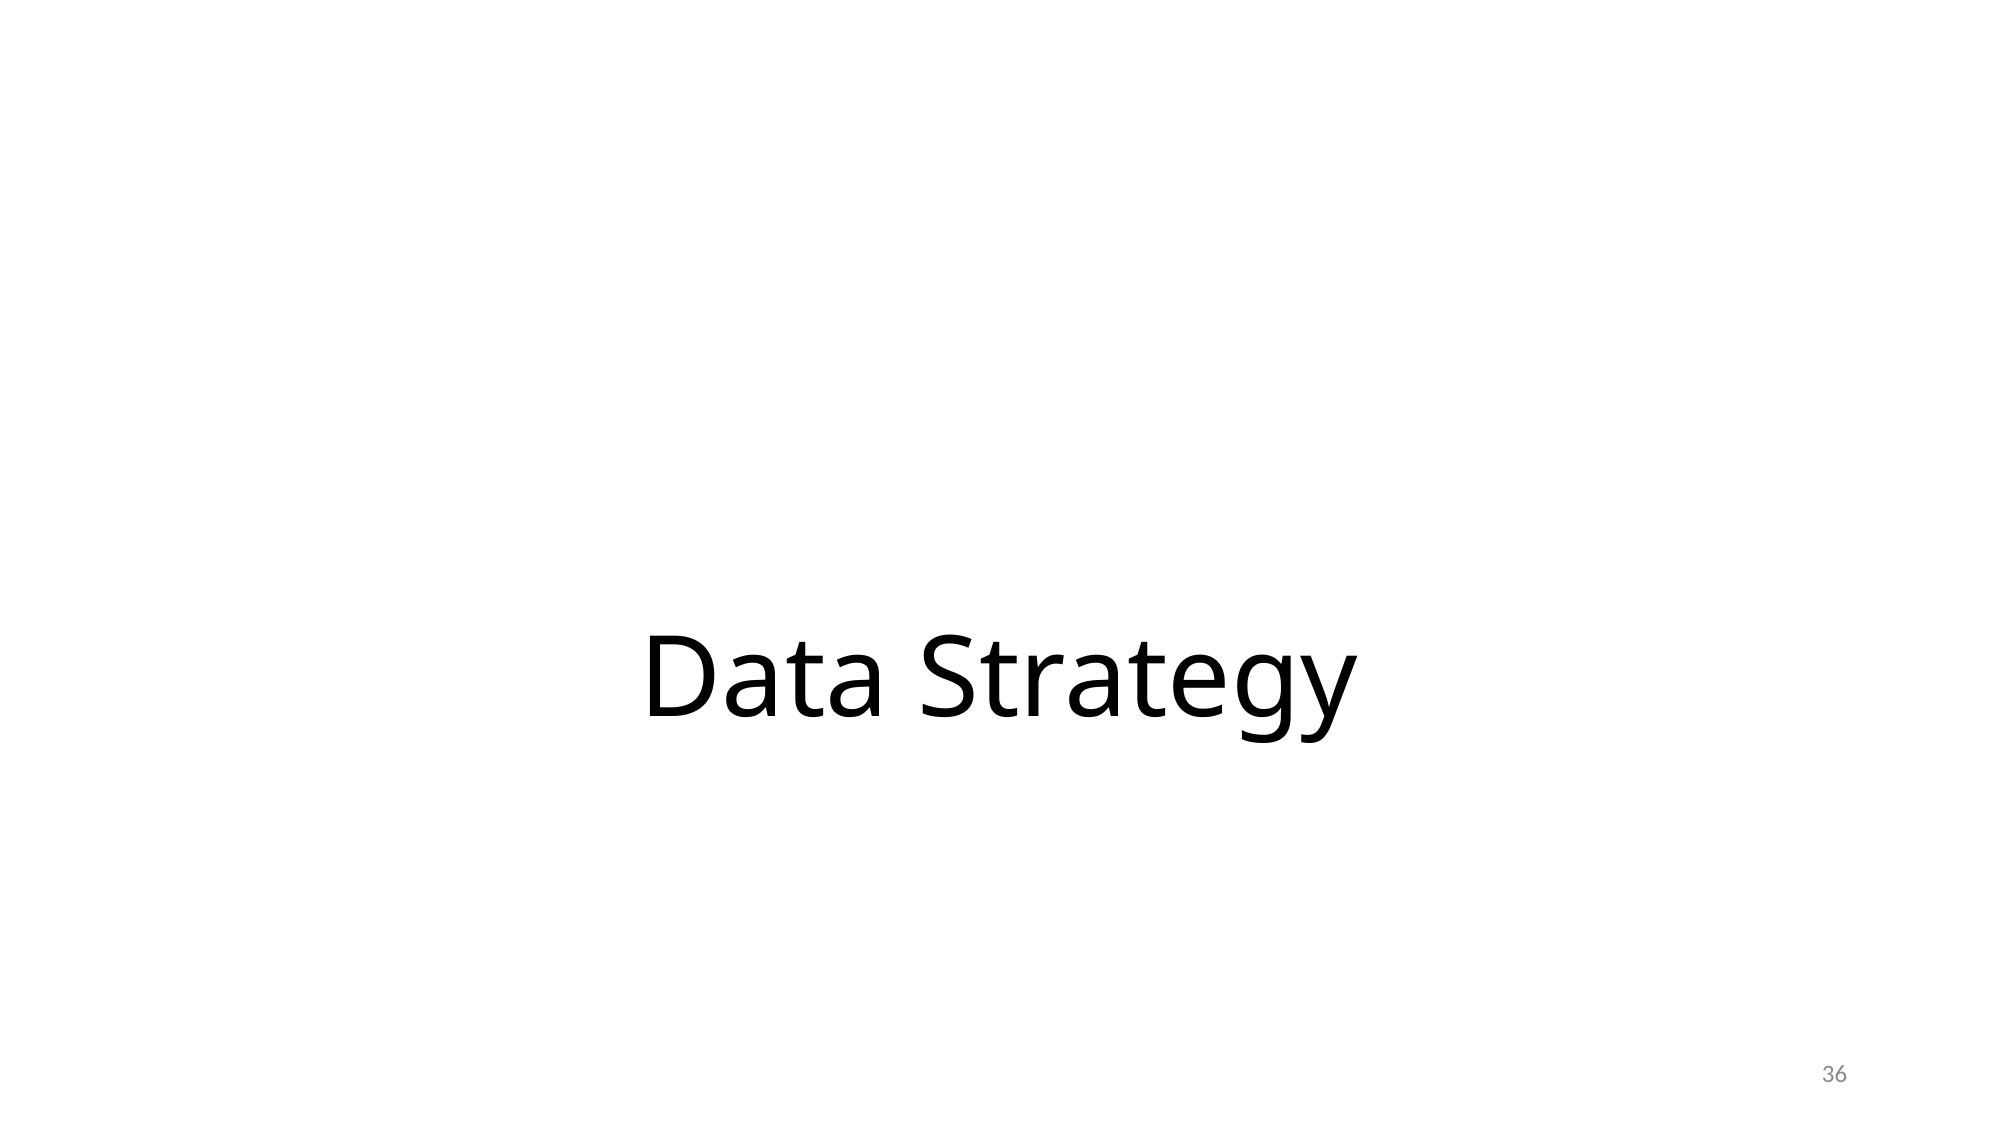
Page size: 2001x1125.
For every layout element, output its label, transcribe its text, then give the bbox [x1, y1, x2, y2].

slide_number 36 [1412, 1042, 1863, 1103]
title Data Strategy [136, 280, 1862, 749]
